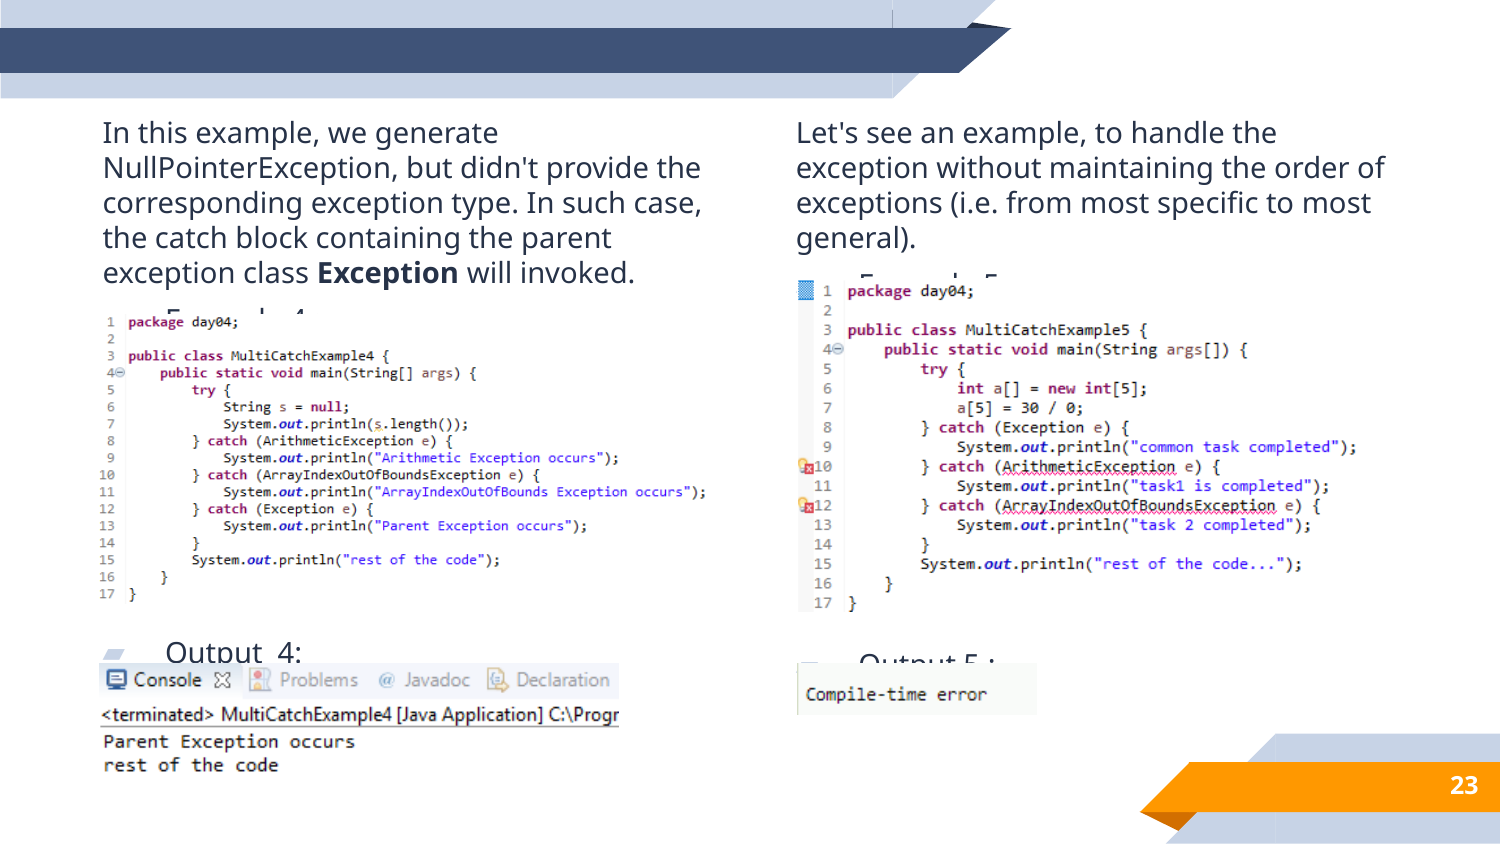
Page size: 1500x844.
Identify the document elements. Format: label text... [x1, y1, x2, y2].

picture [99, 663, 619, 778]
picture [99, 314, 708, 605]
slide_number 23 [1249, 760, 1494, 813]
picture [797, 277, 1363, 613]
list In this example, we generate NullPointerException, but didn't provide the corresponding exception type. In such case, the catch block containing the parent exception class Exception will invoked. Example 4 : Output 4: [75, 99, 732, 763]
list Let's see an example, to handle the exception without maintaining the order of exceptions (i.e. from most specific to most general). Example 5 : Output 5 : [768, 99, 1425, 763]
picture [797, 663, 1037, 716]
